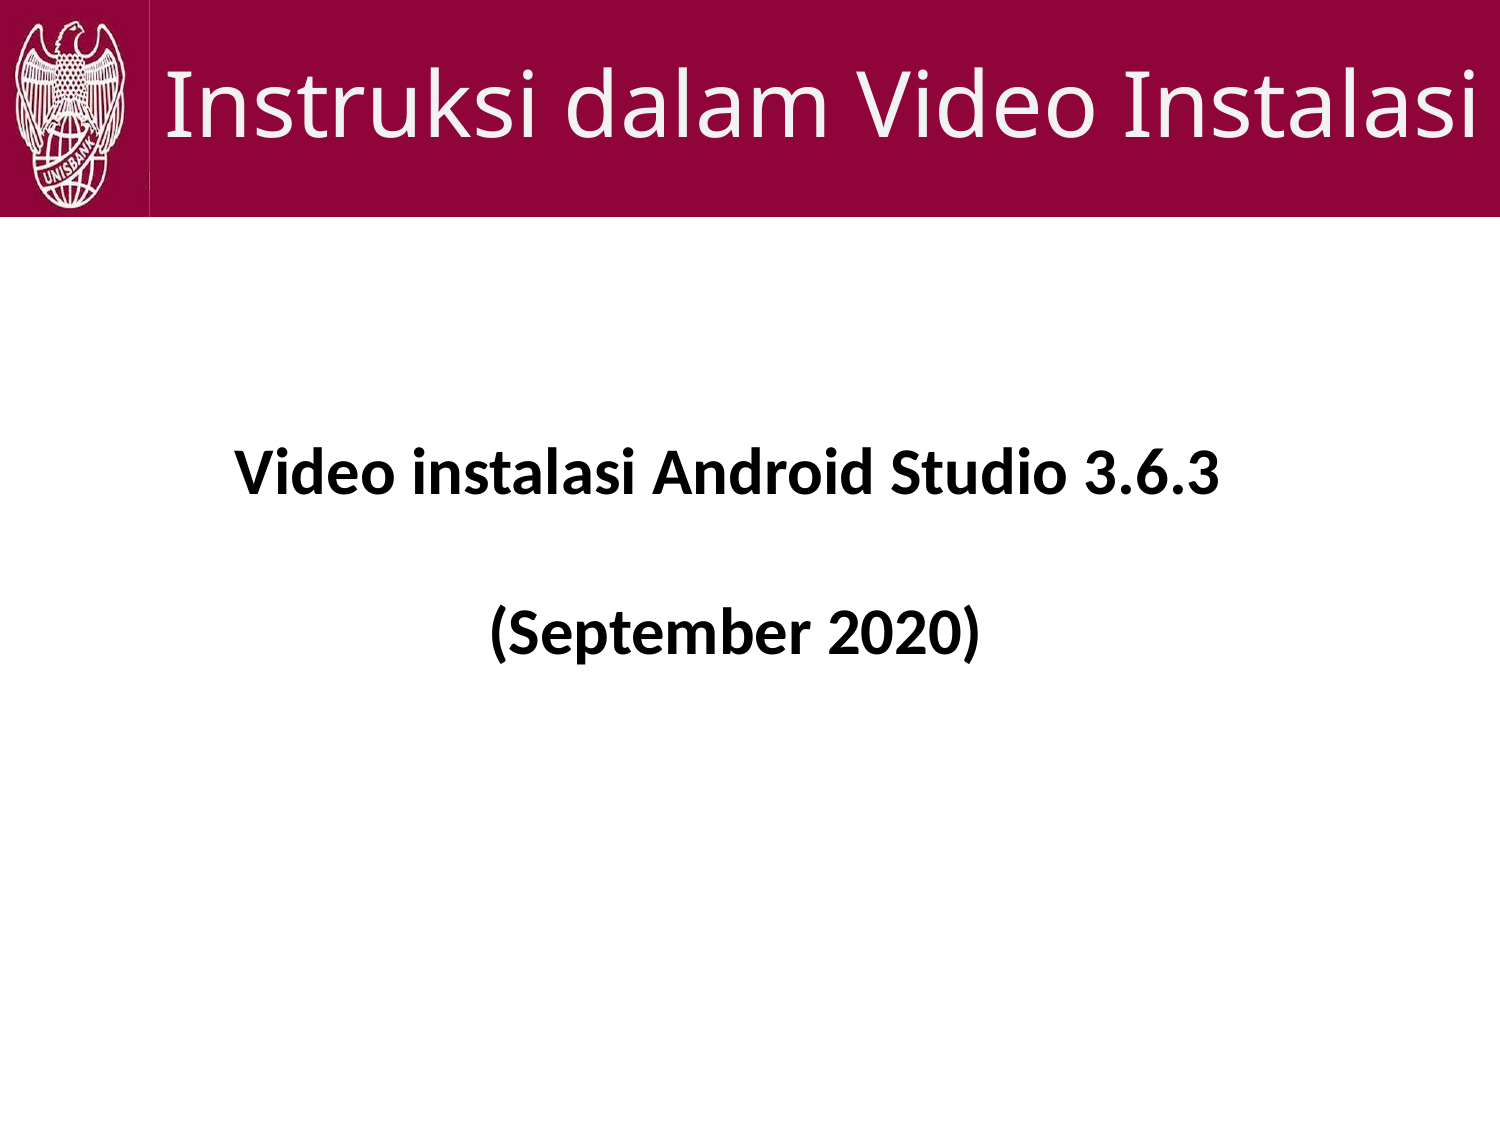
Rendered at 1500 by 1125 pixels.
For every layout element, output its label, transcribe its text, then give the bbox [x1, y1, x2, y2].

text_box Video instalasi Android Studio 3.6.3 (September 2020) [197, 420, 1275, 675]
picture [0, 0, 149, 217]
title Instruksi dalam Video Instalasi [149, 0, 1500, 217]
